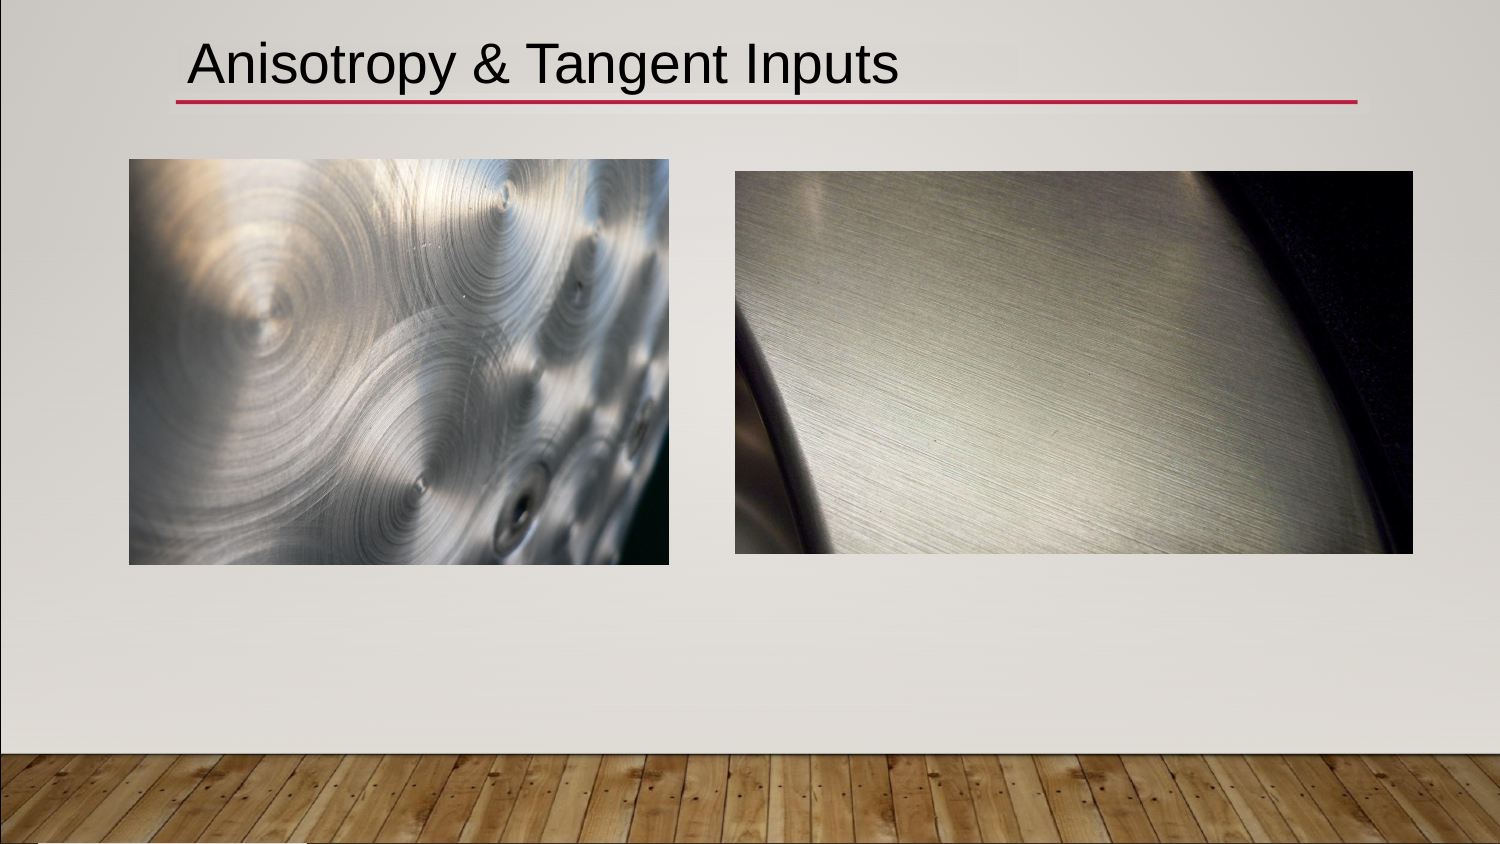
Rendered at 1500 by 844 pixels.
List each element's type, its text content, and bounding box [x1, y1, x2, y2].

picture [0, 0, 1500, 844]
title Anisotropy & Tangent Inputs [172, 17, 1363, 112]
